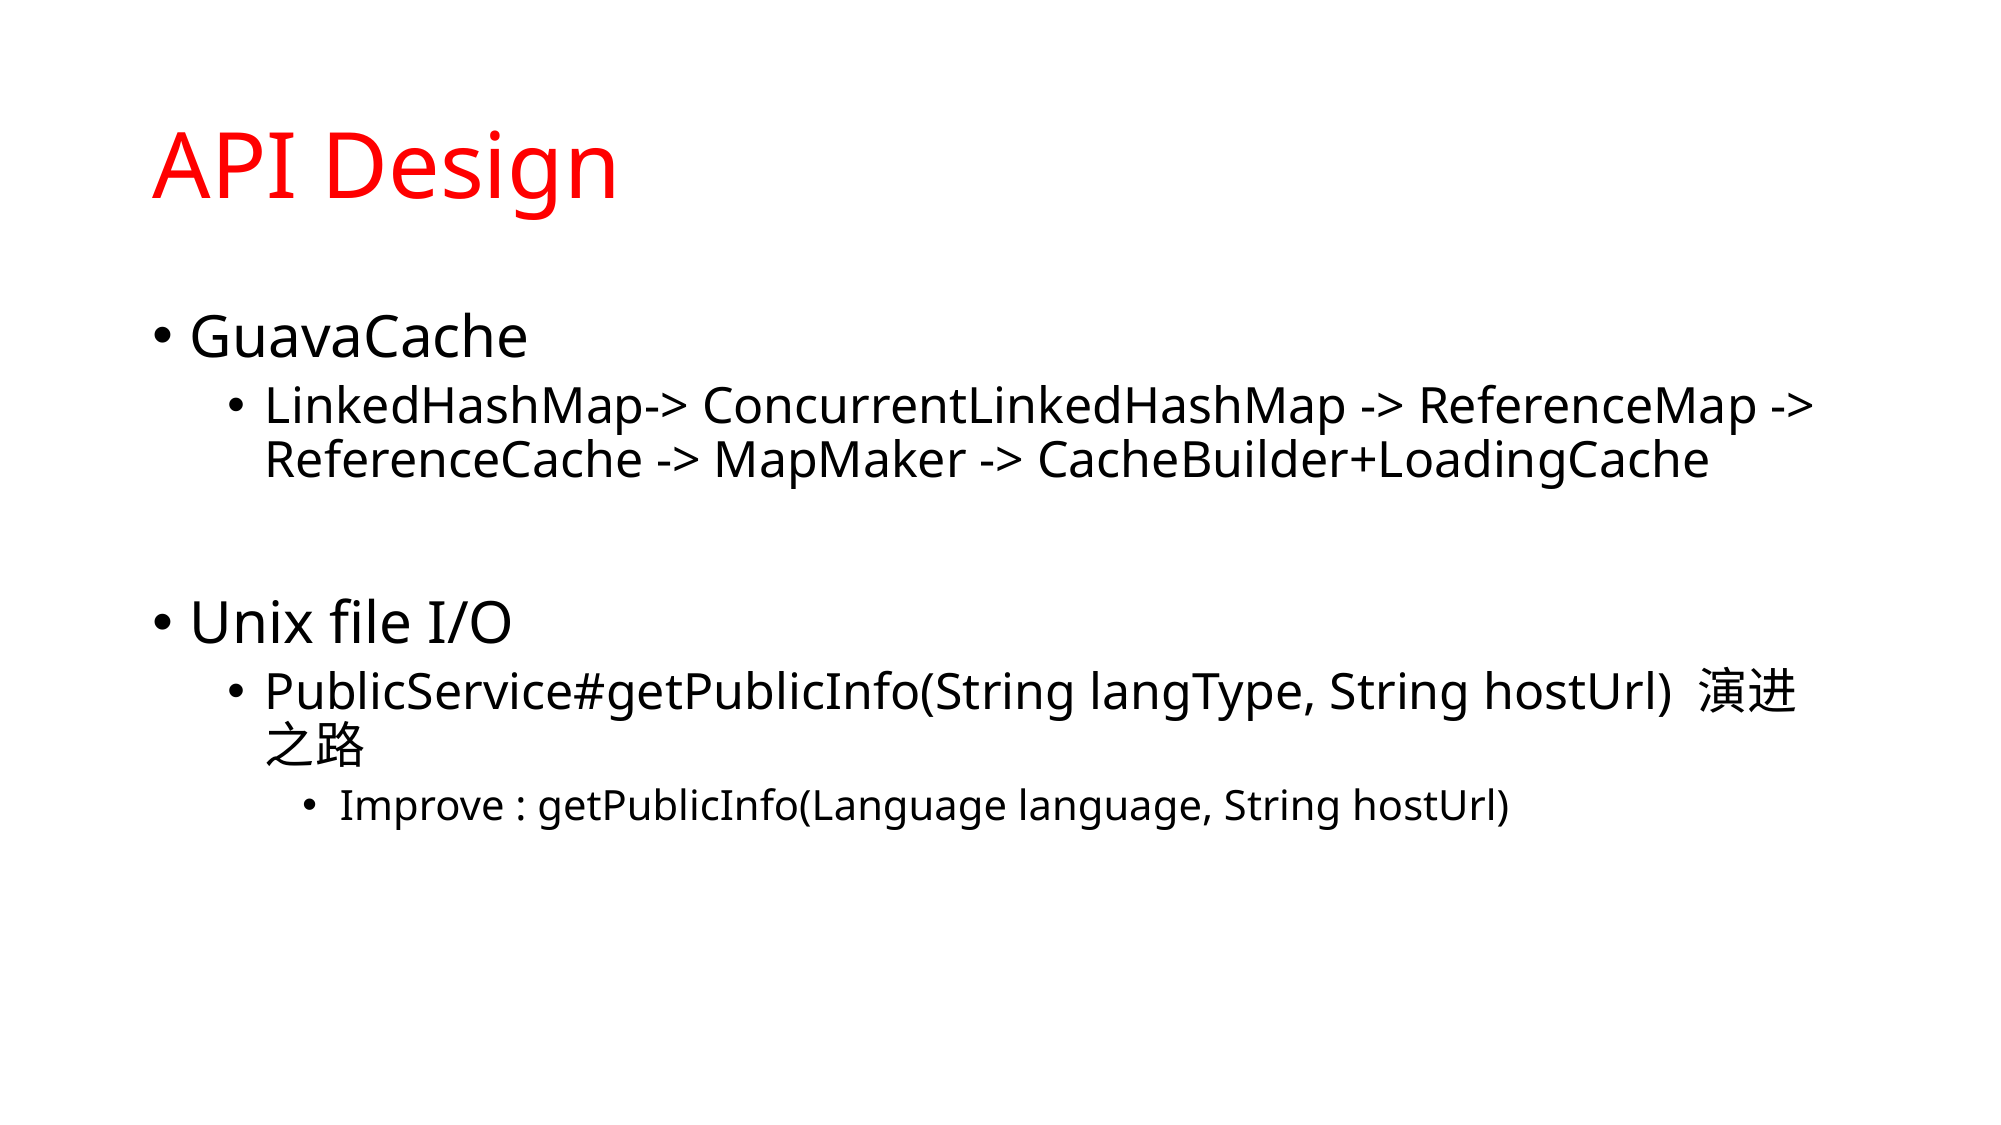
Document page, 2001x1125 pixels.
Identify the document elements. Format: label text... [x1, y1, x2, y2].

list GuavaCache LinkedHashMap-> ConcurrentLinkedHashMap -> ReferenceMap -> ReferenceCache -> MapMaker -> CacheBuilder+LoadingCache Unix file I/O PublicService#getPublicInfo(String langType, String hostUrl) 演进之路 Improve : getPublicInfo(Language language, String hostUrl) [137, 299, 1863, 1014]
title API Design [137, 59, 1863, 278]
